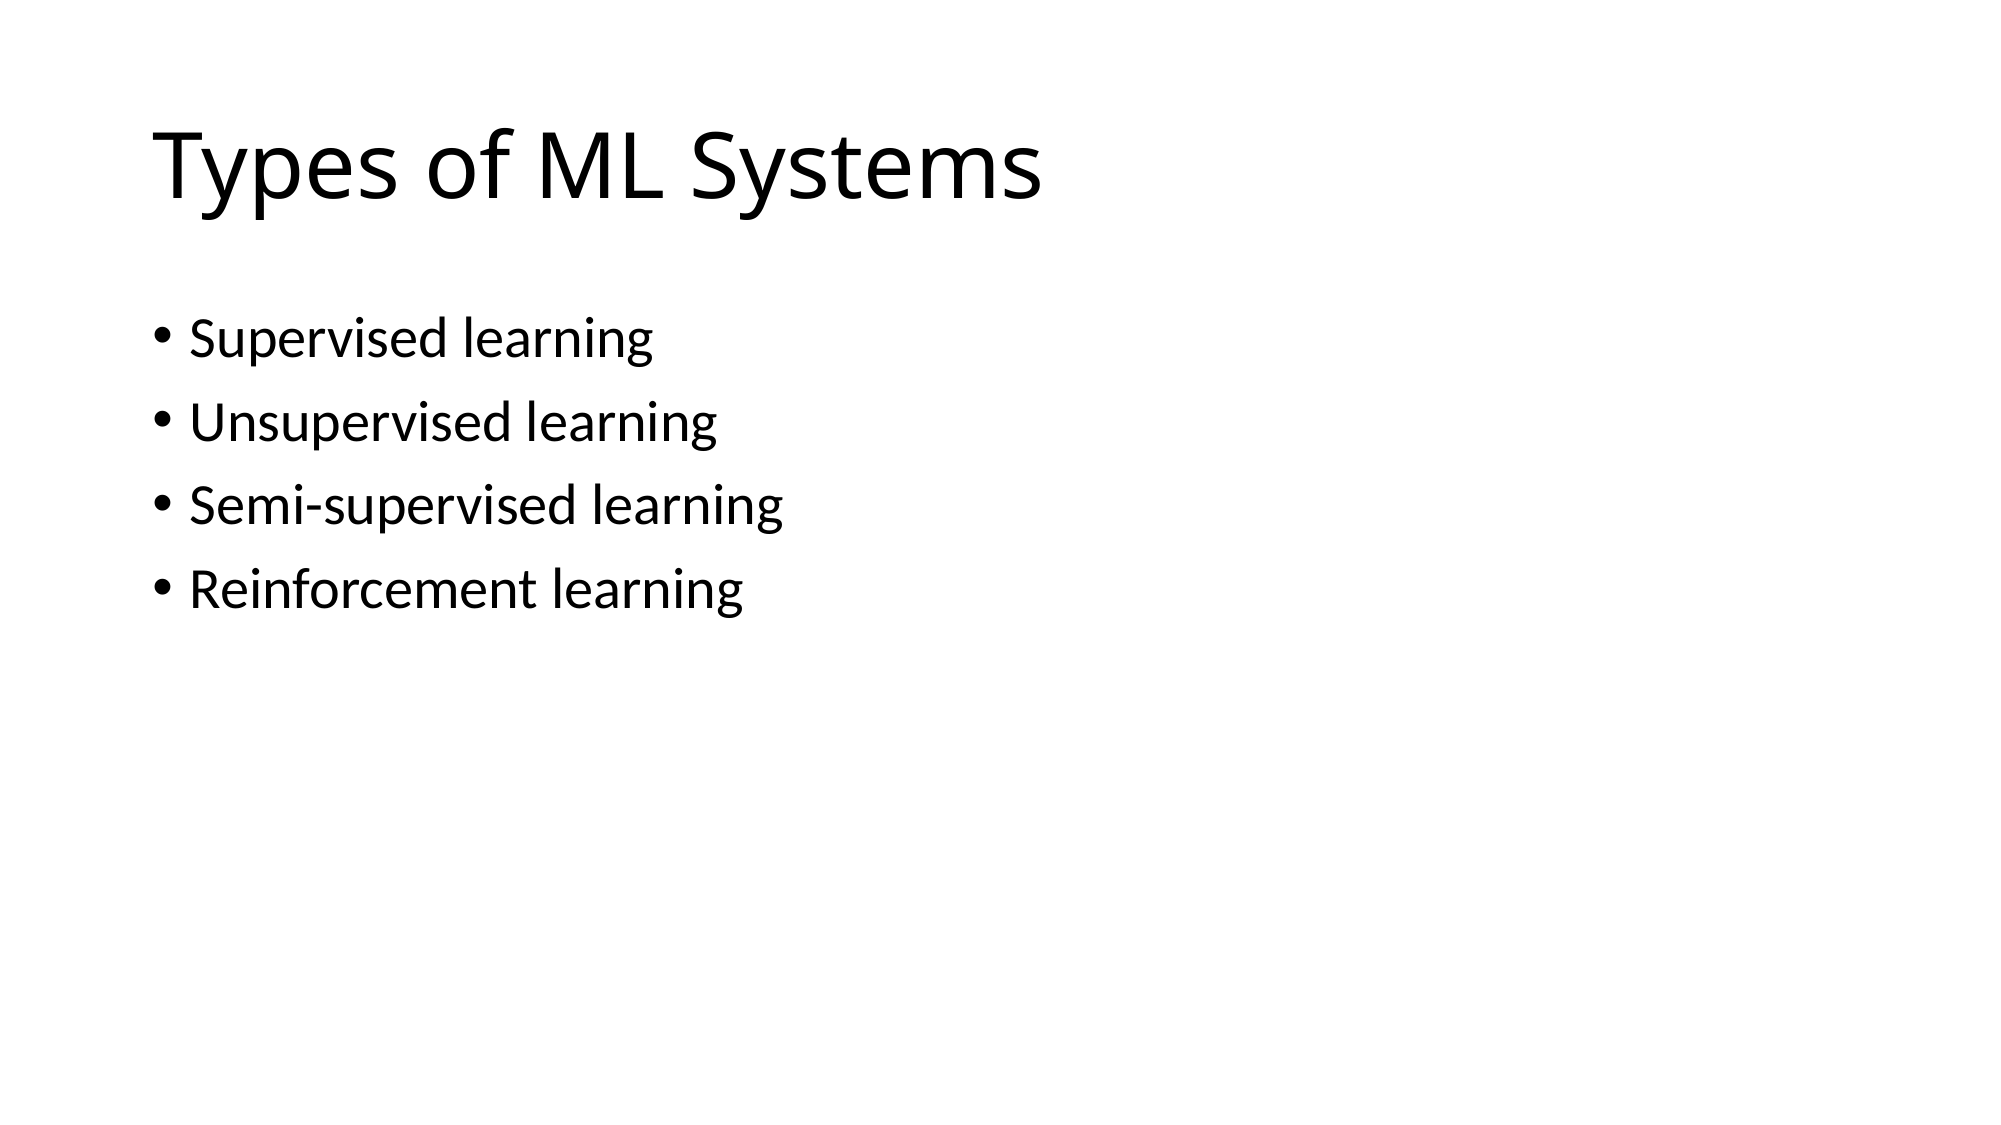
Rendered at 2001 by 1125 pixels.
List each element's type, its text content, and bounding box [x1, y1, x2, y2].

list Supervised learning Unsupervised learning Semi-supervised learning Reinforcement learning [137, 299, 1863, 1014]
title Types of ML Systems [137, 59, 1863, 278]
